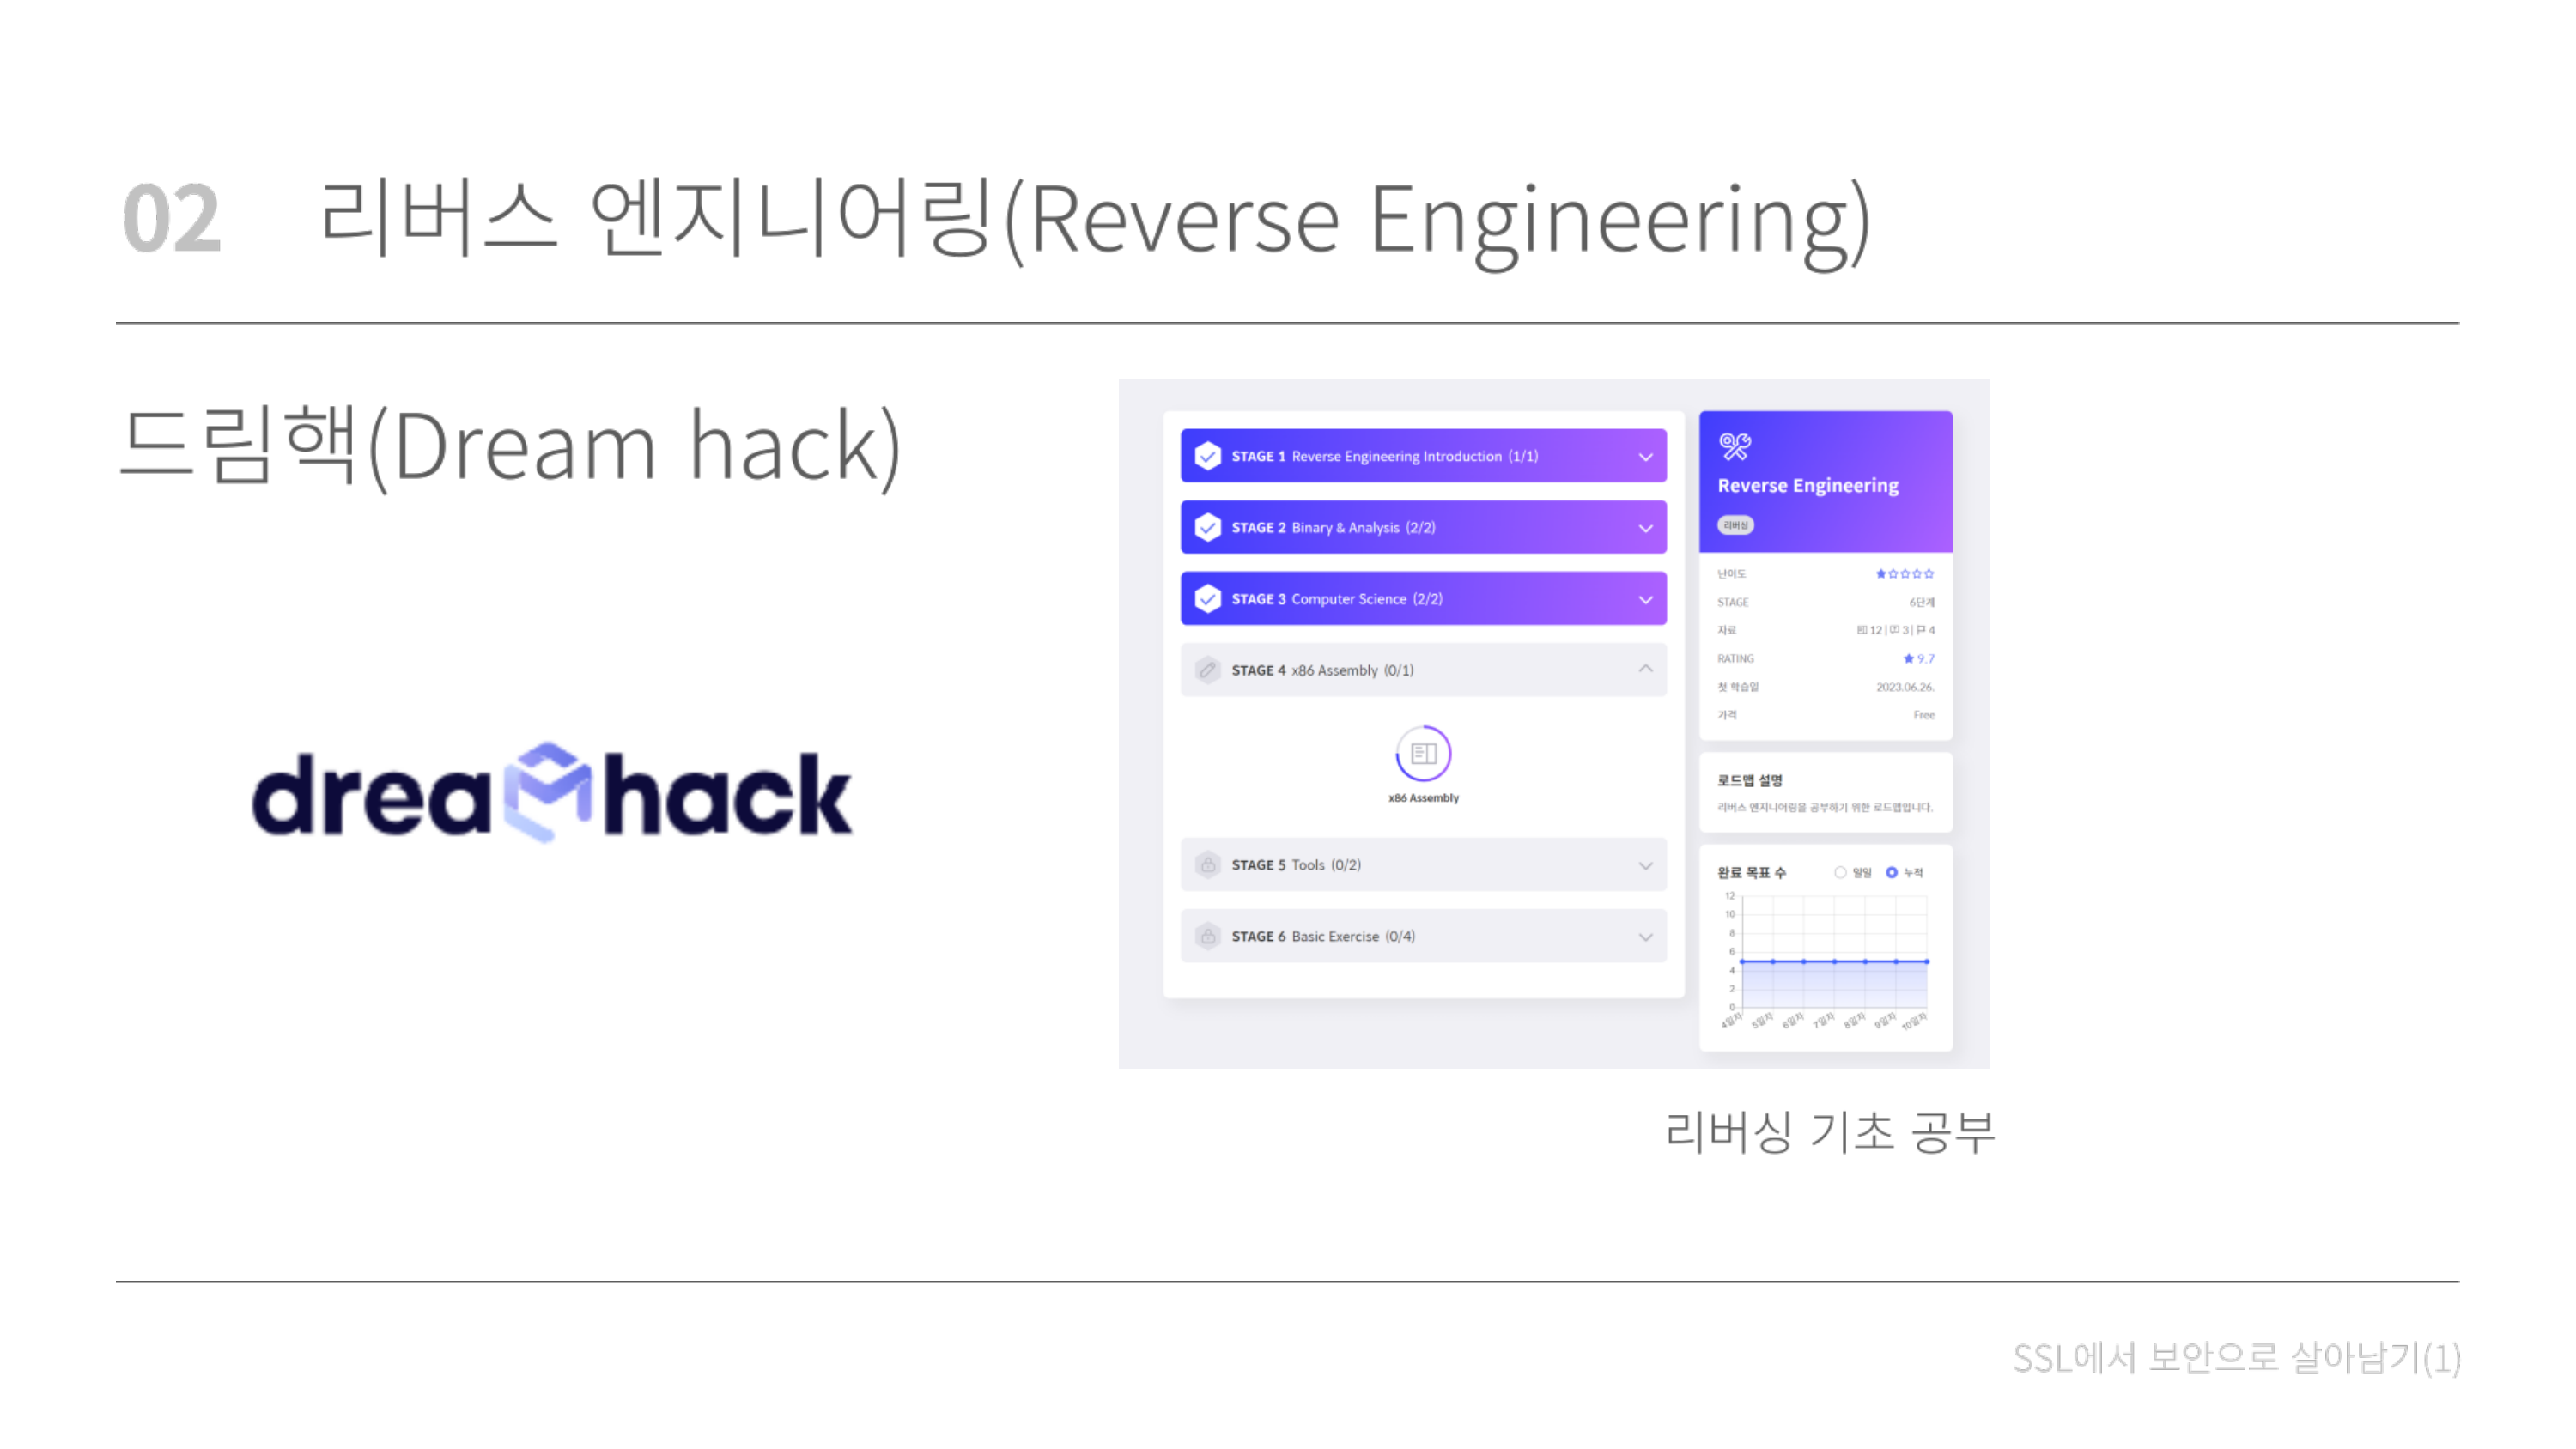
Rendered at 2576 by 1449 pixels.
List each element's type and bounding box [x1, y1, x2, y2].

text_box [116, 1280, 2460, 1283]
text_box [1981, 322, 2460, 325]
picture [85, 92, 1975, 594]
text_box [183, 688, 911, 887]
picture [1644, 1080, 2047, 1212]
picture [1439, 1319, 2576, 1417]
text_box [1119, 379, 1990, 1069]
